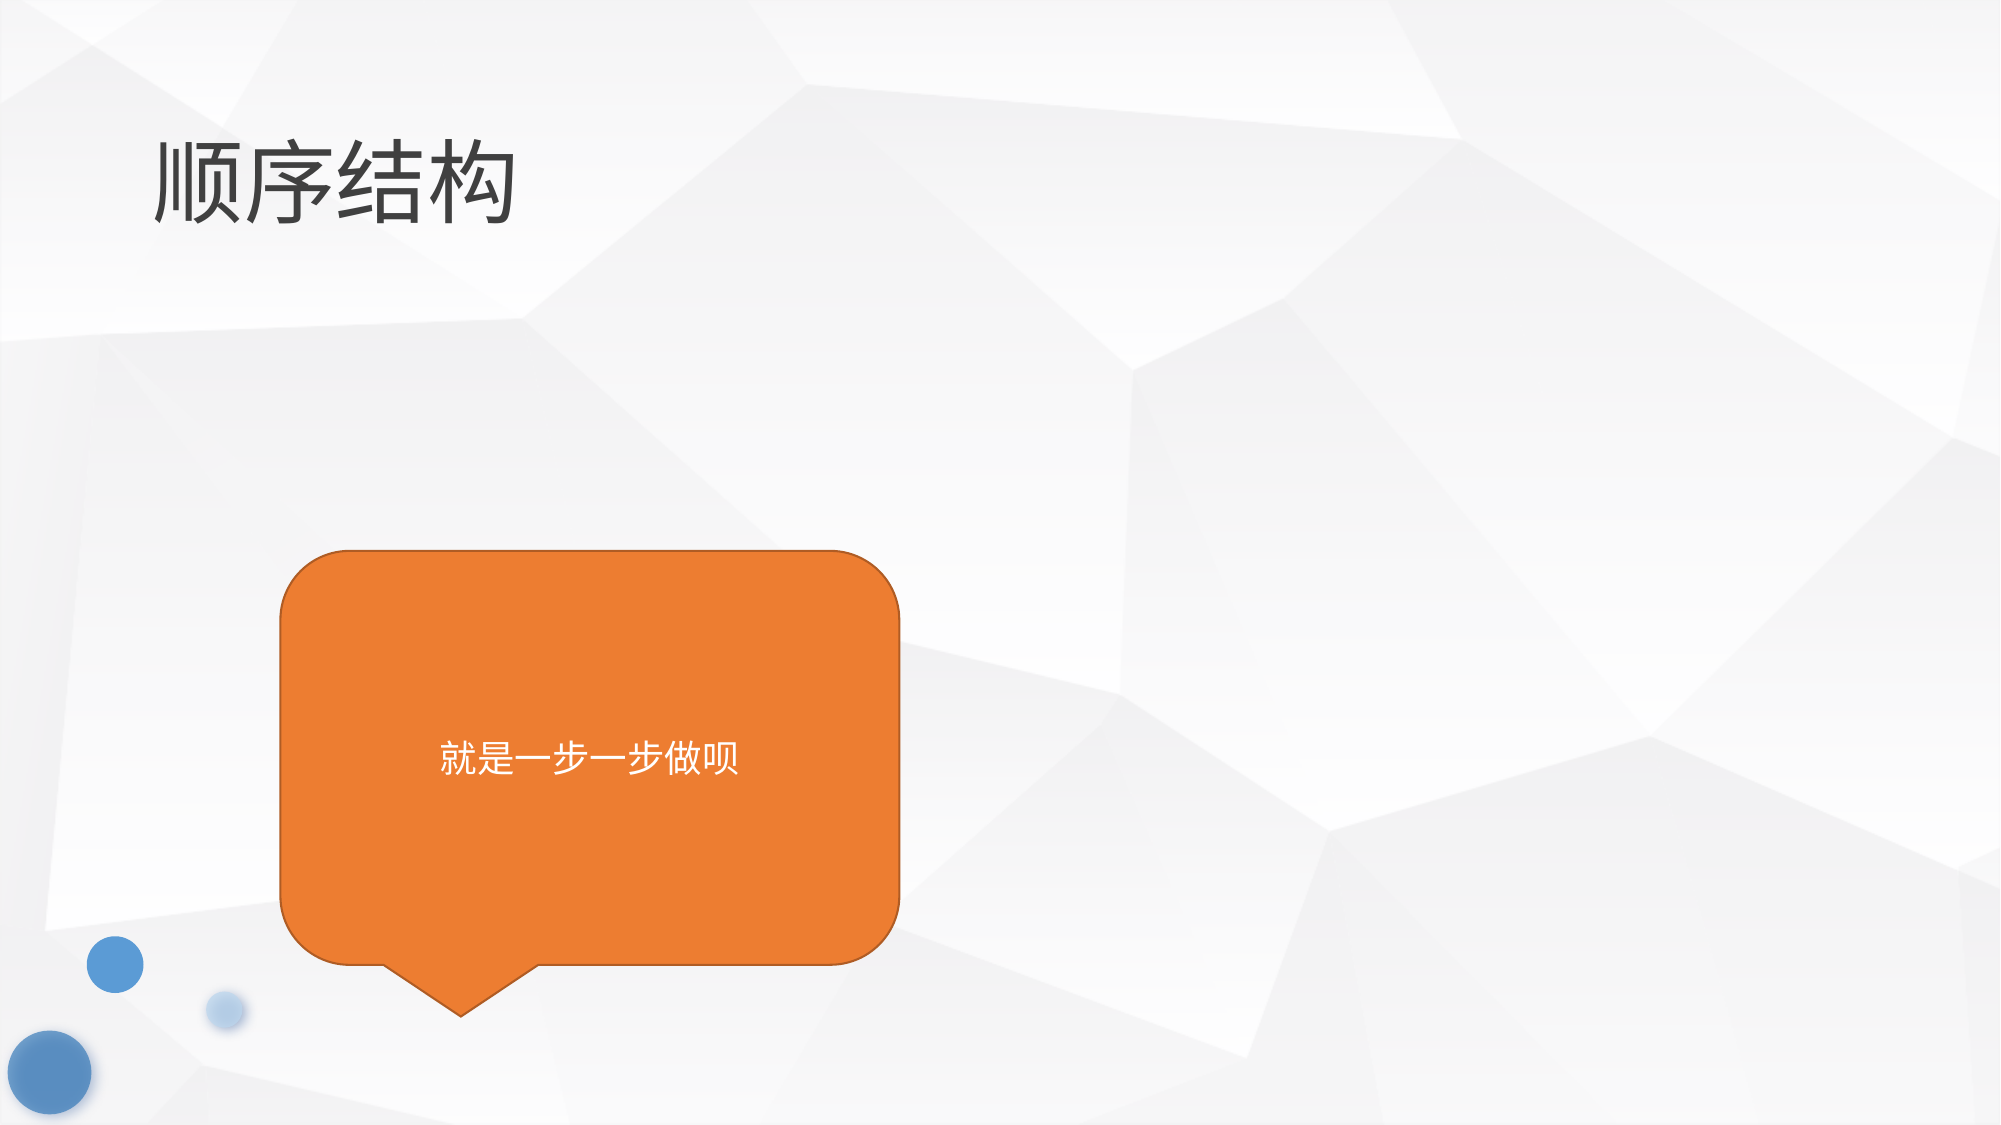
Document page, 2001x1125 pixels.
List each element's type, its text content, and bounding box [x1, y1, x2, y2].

text_box 就是一步一步做呗 [279, 549, 901, 1018]
picture [0, 0, 2001, 1125]
title 顺序结构 [137, 59, 1863, 278]
